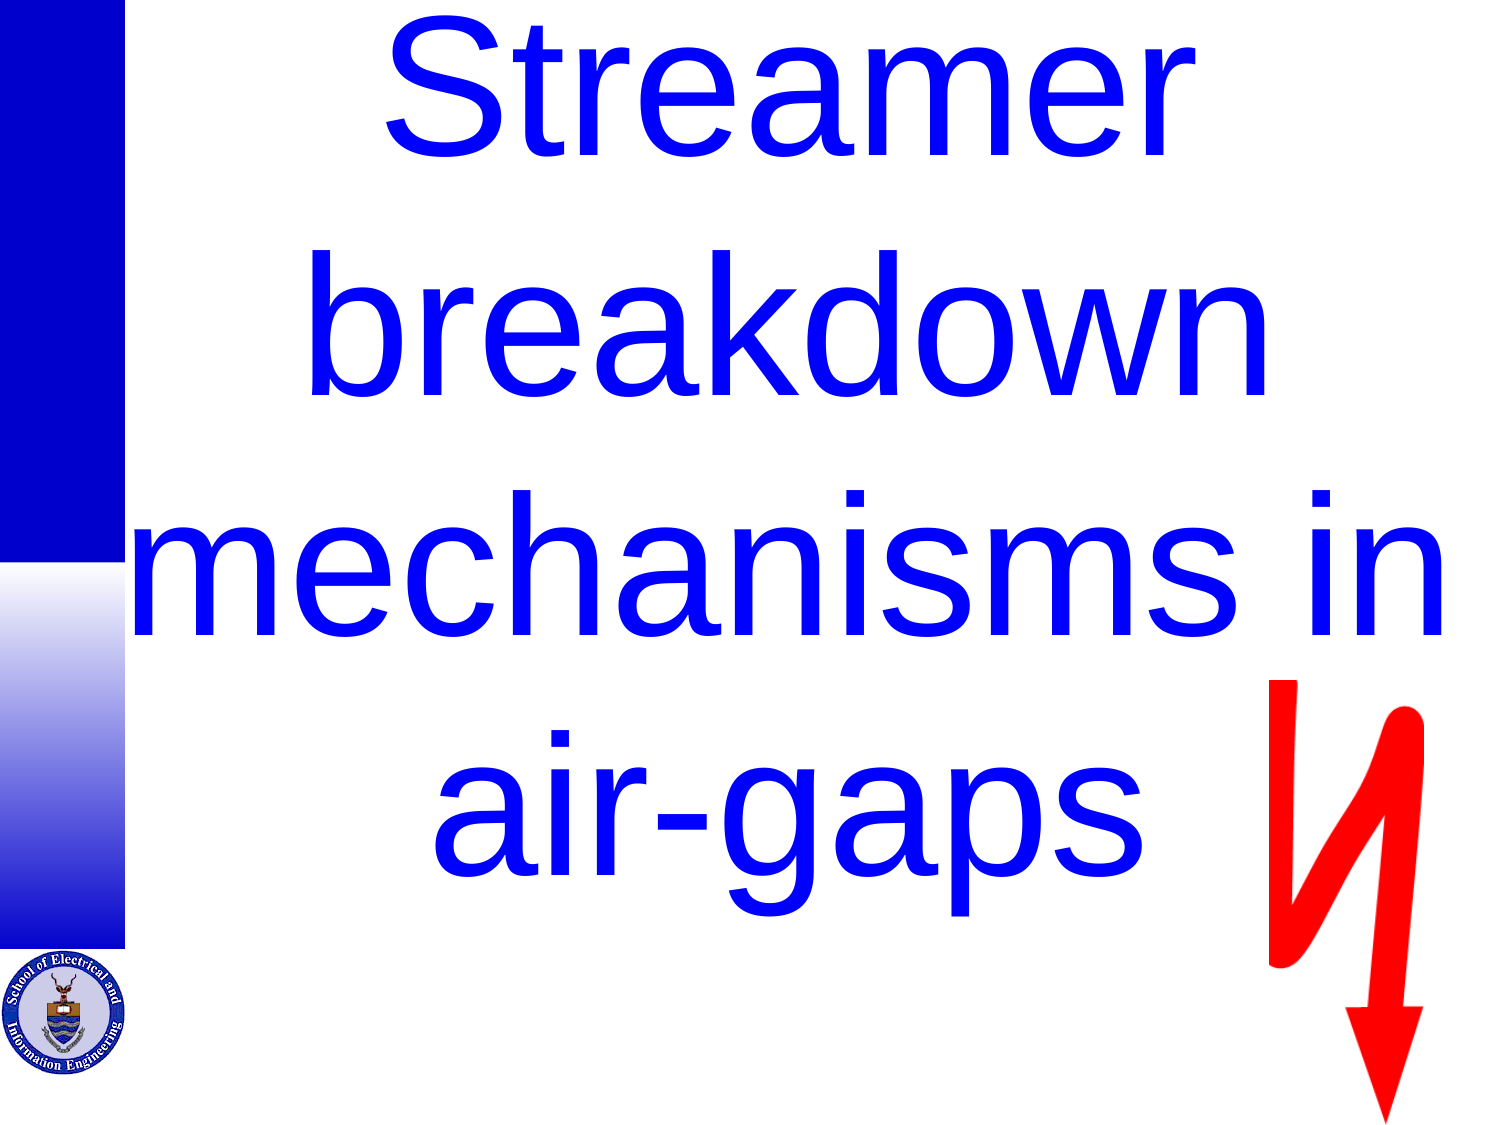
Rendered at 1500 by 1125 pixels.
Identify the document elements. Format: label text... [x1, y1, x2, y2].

title Streamer breakdown mechanisms in air-gaps [76, 56, 1500, 814]
picture [1269, 680, 1424, 1125]
picture [0, 949, 125, 1075]
